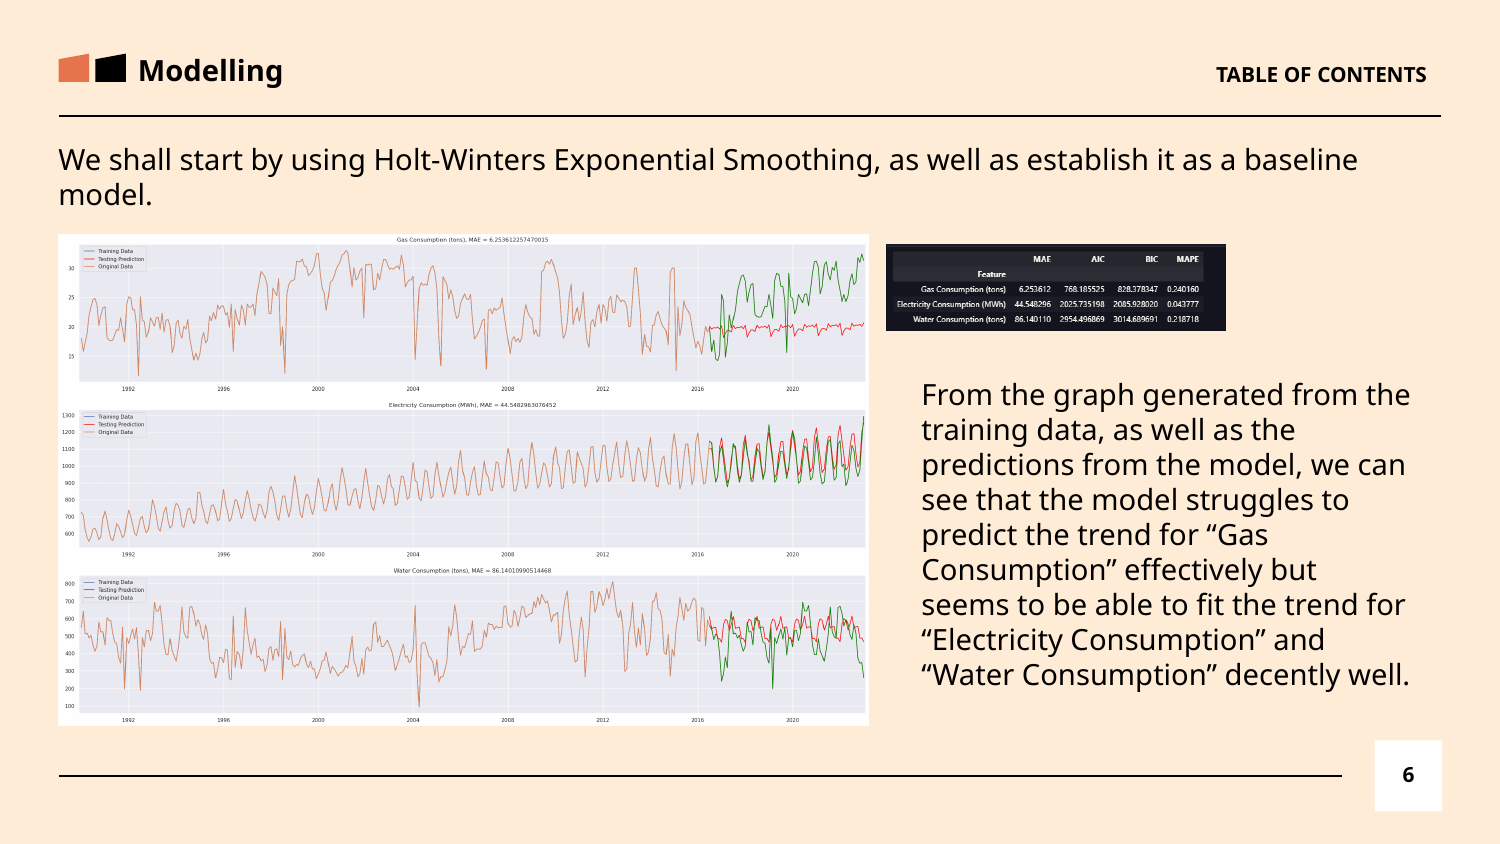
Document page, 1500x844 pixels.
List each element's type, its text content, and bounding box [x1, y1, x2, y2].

picture [58, 234, 869, 726]
picture [886, 244, 1226, 331]
text_box From the graph generated from the training data, as well as the predictions from the model, we can see that the model struggles to predict the trend for “Gas Consumption” effectively but seems to be able to fit the trend for “Electricity Consumption” and “Water Consumption” decently well. [906, 369, 1427, 699]
text_box Modelling [122, 37, 887, 104]
text_box [58, 53, 90, 82]
slide_number 6 [1374, 740, 1443, 812]
title TABLE OF CONTENTS [1033, 38, 1443, 110]
text_box We shall start by using Holt-Winters Exponential Smoothing, as well as establish it as a baseline model. [43, 133, 1457, 219]
text_box [95, 53, 126, 82]
